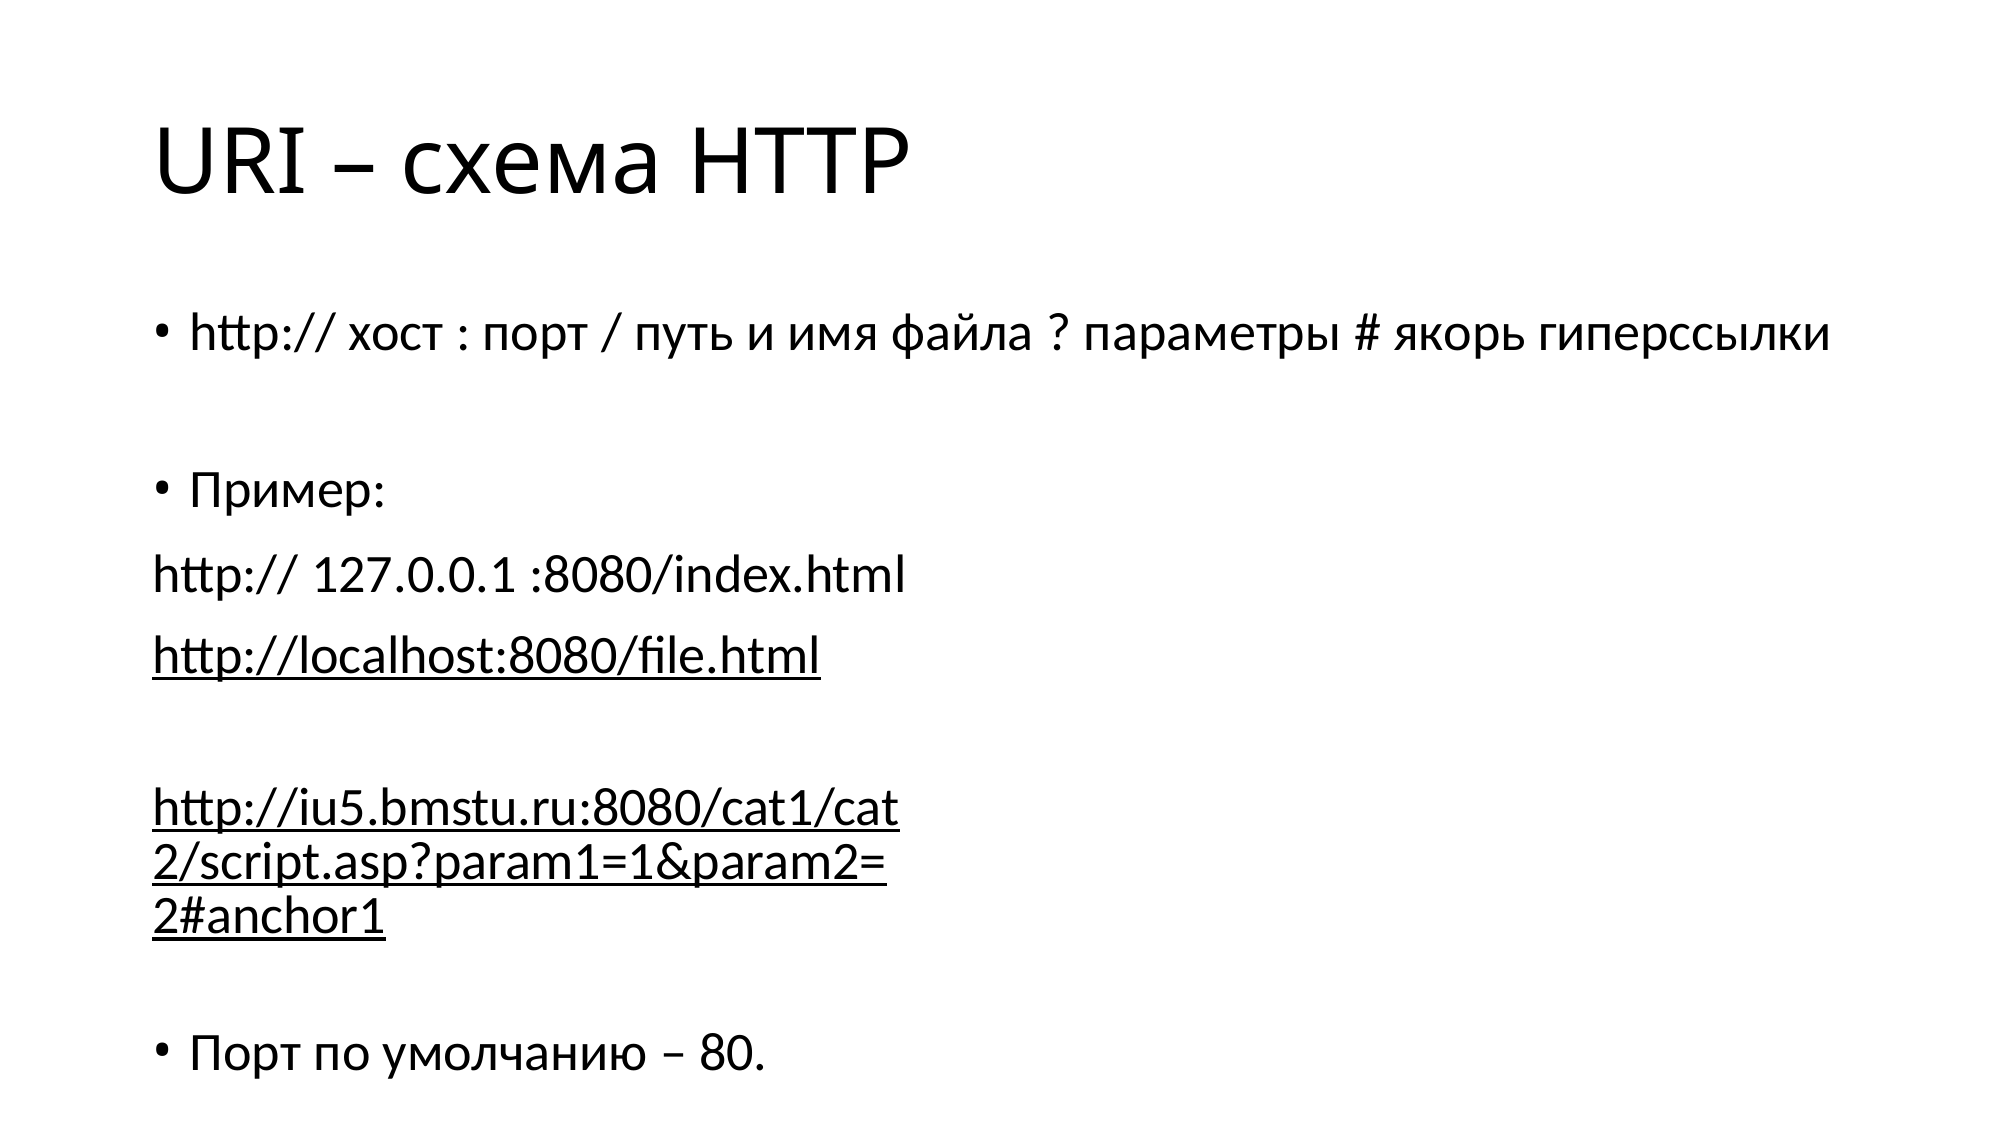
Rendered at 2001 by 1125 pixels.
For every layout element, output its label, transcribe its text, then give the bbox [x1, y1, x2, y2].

title URI – схема HTTP [143, 100, 1659, 291]
list http:// хост : порт / путь и имя файла ? параметры # якорь гиперссылки Пример: http:// 127.0.0.1 :8080/index.html http://localhost:8080/file.html http://iu5.bmstu.ru:8080/cat1/cat2/script.asp?param1=1&param2=2#anchor1 Порт по умолчанию – 80. [150, 294, 1882, 973]
